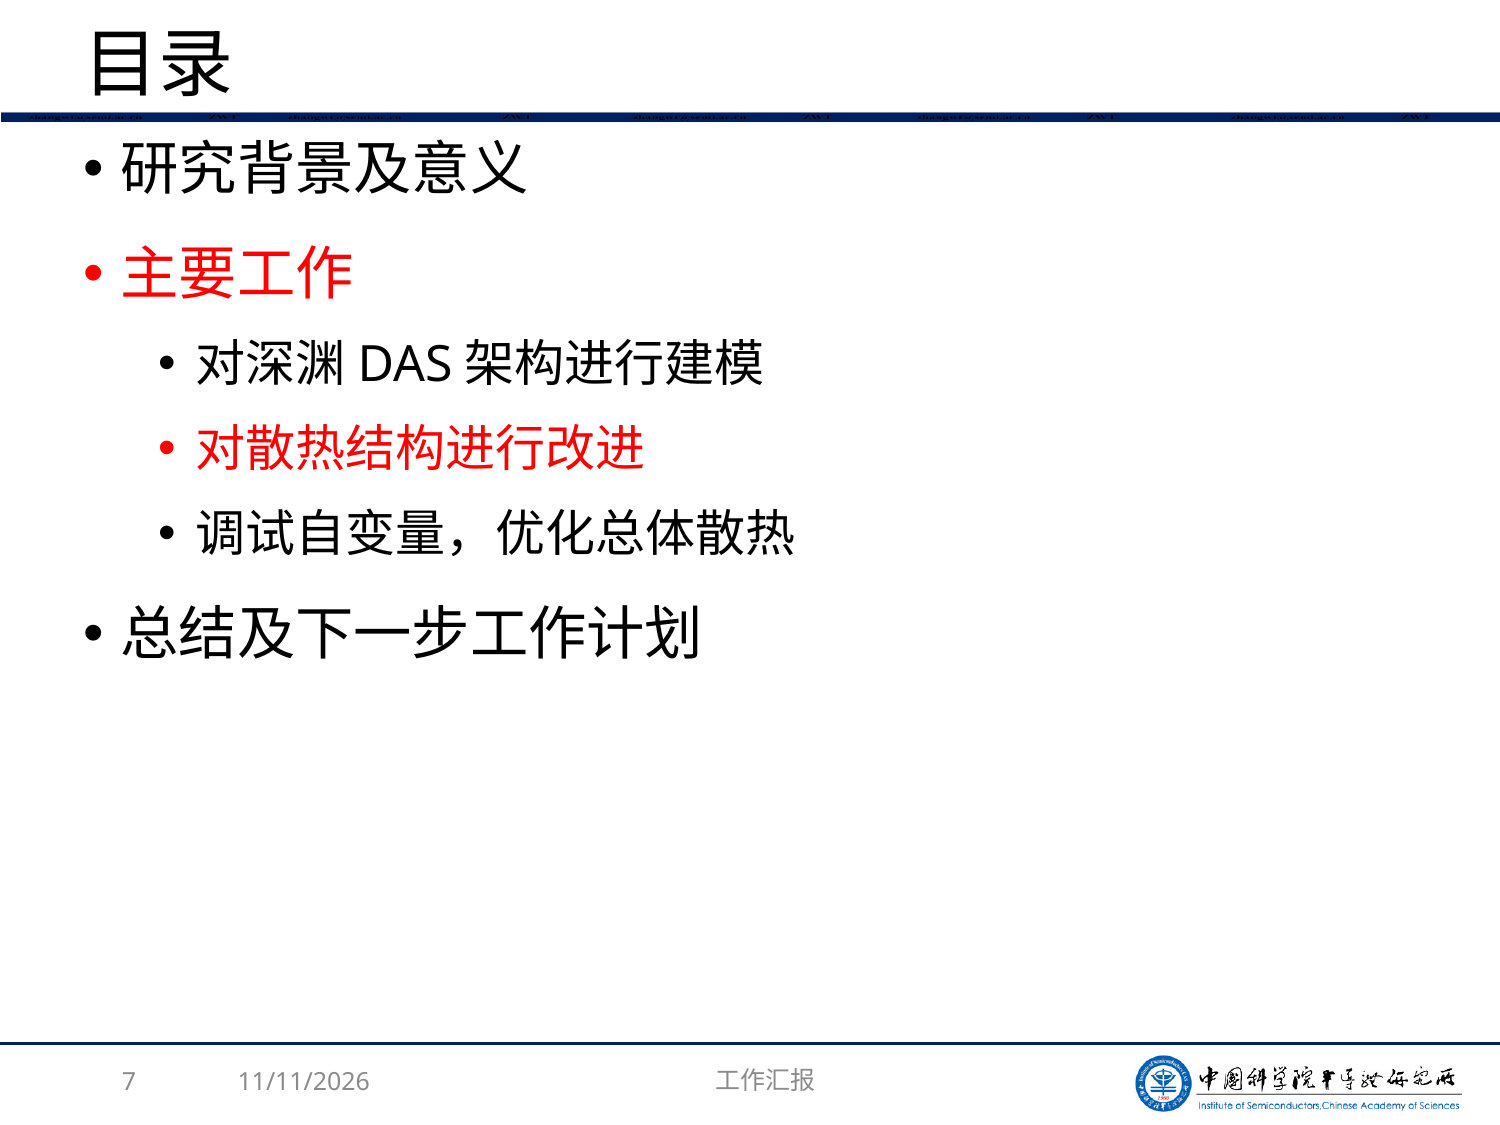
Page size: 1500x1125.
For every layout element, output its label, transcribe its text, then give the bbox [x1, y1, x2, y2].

list 研究背景及意义 主要工作 对深渊DAS架构进行建模 对散热结构进行改进 调试自变量，优化总体散热 总结及下一步工作计划 [68, 131, 1432, 1031]
title 目录 [68, 12, 1432, 110]
picture [1, 111, 1500, 124]
slide_number 7 [68, 1052, 151, 1113]
picture [1133, 1045, 1493, 1116]
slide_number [222, 1052, 399, 1113]
footer 工作汇报 [462, 1052, 1069, 1113]
